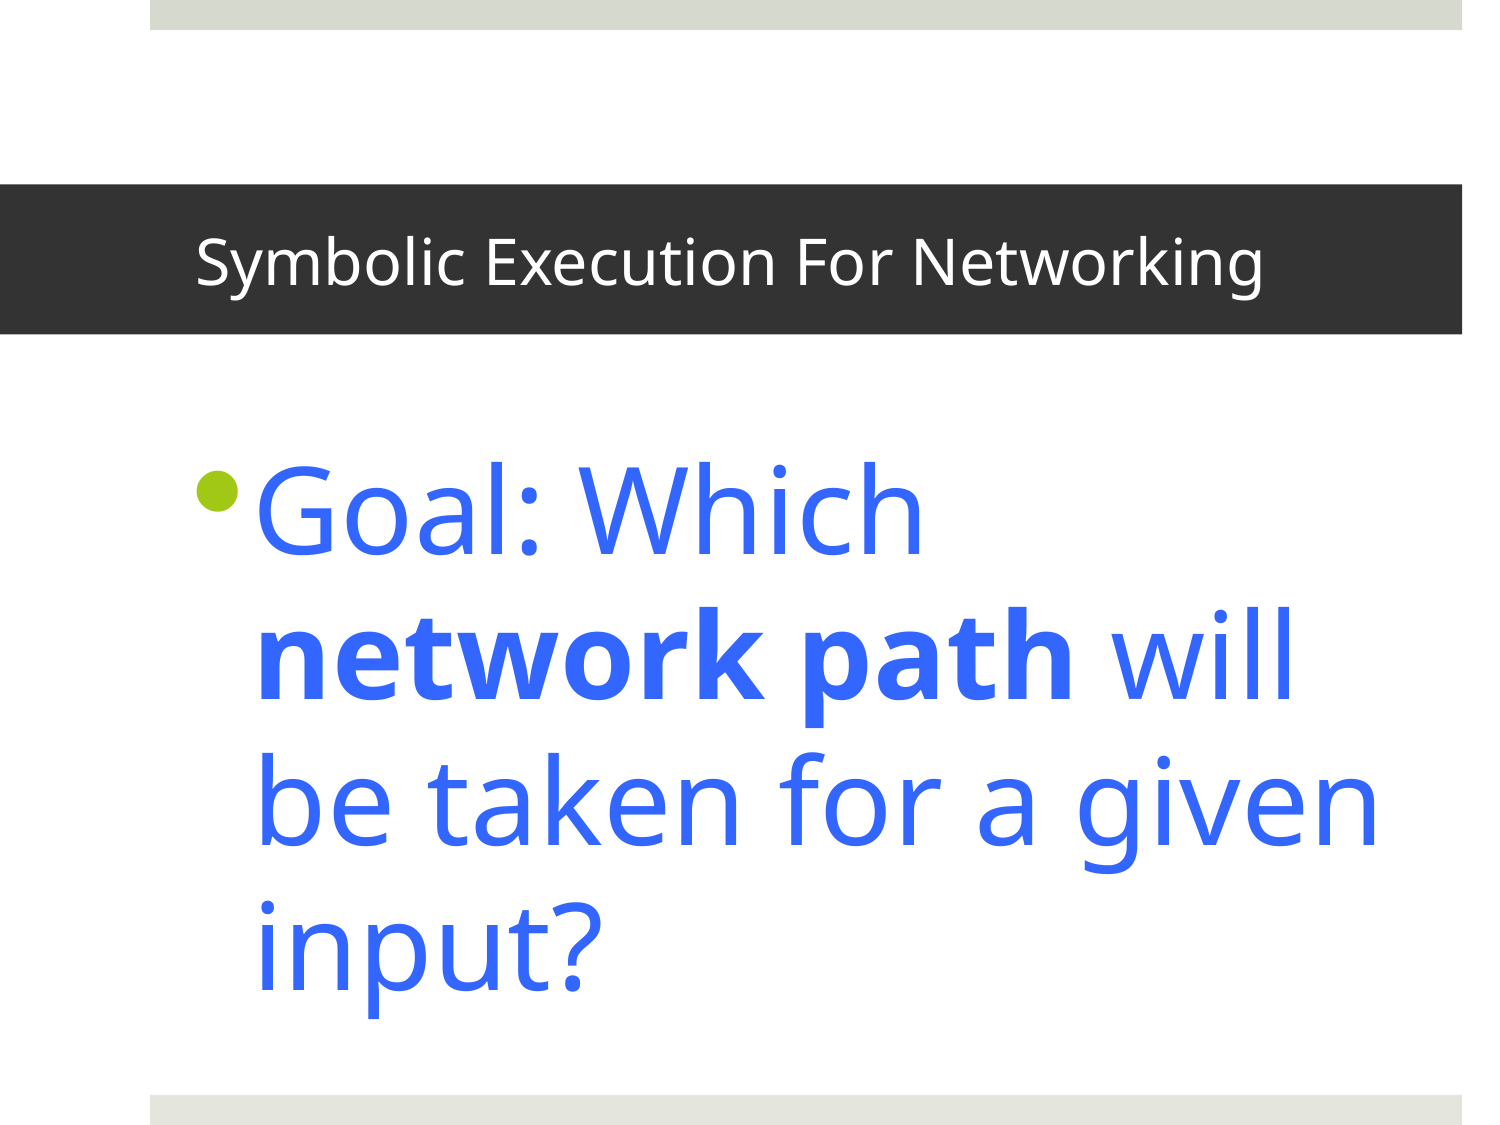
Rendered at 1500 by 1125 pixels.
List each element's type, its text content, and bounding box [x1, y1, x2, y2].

title Symbolic Execution For Networking [0, 184, 1463, 335]
list Goal: Which network path will be taken for a given input? [182, 425, 1432, 1028]
